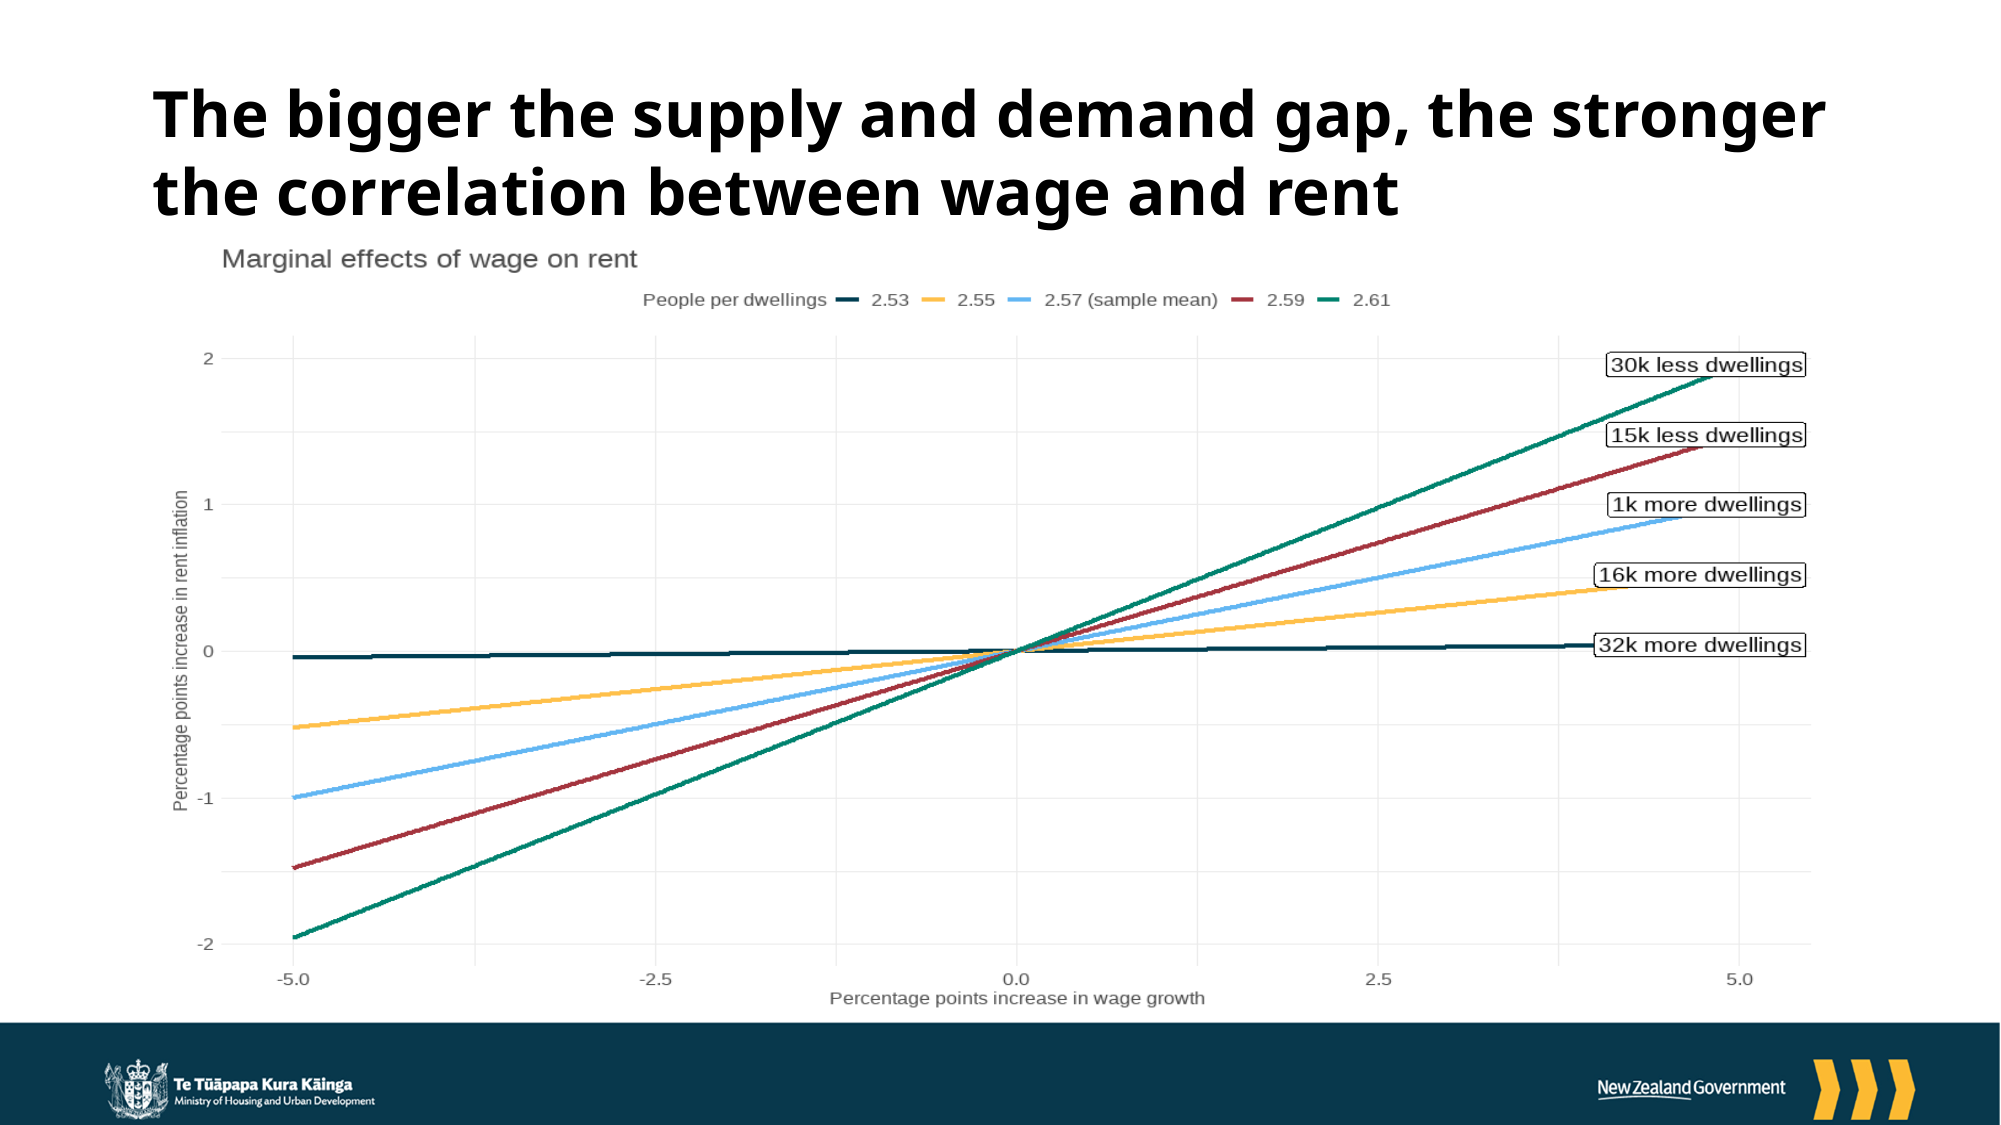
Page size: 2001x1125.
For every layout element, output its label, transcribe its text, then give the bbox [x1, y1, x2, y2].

picture [1888, 1059, 1916, 1119]
picture [1814, 1059, 1840, 1119]
title The bigger the supply and demand gap, the stronger the correlation between wage and rent [137, 44, 1863, 262]
picture [1851, 1059, 1878, 1119]
picture [0, 1026, 1996, 1125]
picture [0, 0, 2001, 1125]
